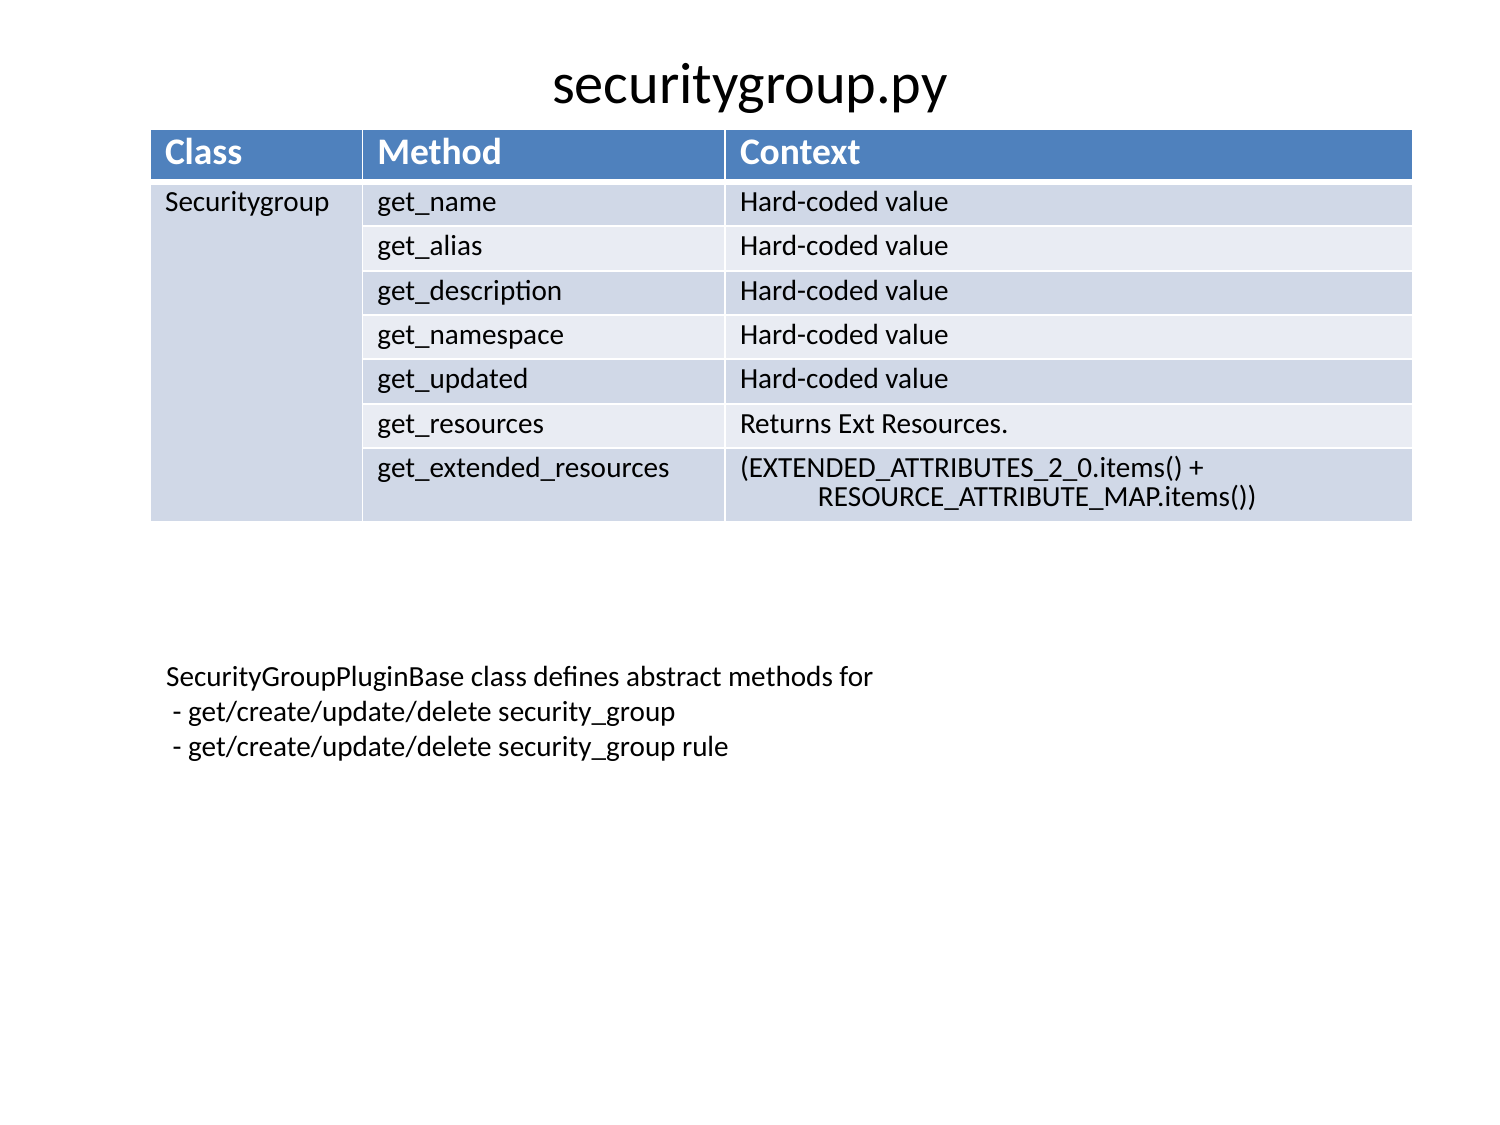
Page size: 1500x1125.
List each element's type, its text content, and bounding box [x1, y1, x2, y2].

text_box securitygroup.py [74, 37, 1425, 105]
table_cell Securitygroup [151, 185, 362, 521]
table_header Method [363, 130, 724, 179]
table_cell Hard-coded value [726, 185, 1412, 225]
table_cell Hard-coded value [726, 227, 1412, 270]
table_cell (EXTENDED_ATTRIBUTES_2_0.items() + RESOURCE_ATTRIBUTE_MAP.items()) [726, 449, 1412, 521]
table_cell Returns Ext Resources. [726, 405, 1412, 447]
table_cell get_extended_resources [363, 449, 724, 521]
table_cell get_namespace [363, 316, 724, 358]
text_box SecurityGroupPluginBase class defines abstract methods for - get/create/update/delete security_group - get/create/update/delete security_group rule [151, 649, 1389, 770]
table_header Context [726, 130, 1412, 179]
table_cell get_alias [363, 227, 724, 270]
table_cell Hard-coded value [726, 316, 1412, 358]
table_header Class [151, 130, 362, 179]
table_cell Hard-coded value [726, 272, 1412, 314]
table_cell get_name [363, 185, 724, 225]
table_cell get_resources [363, 405, 724, 447]
table_cell get_updated [363, 360, 724, 403]
table_cell get_description [363, 272, 724, 314]
table_cell Hard-coded value [726, 360, 1412, 403]
